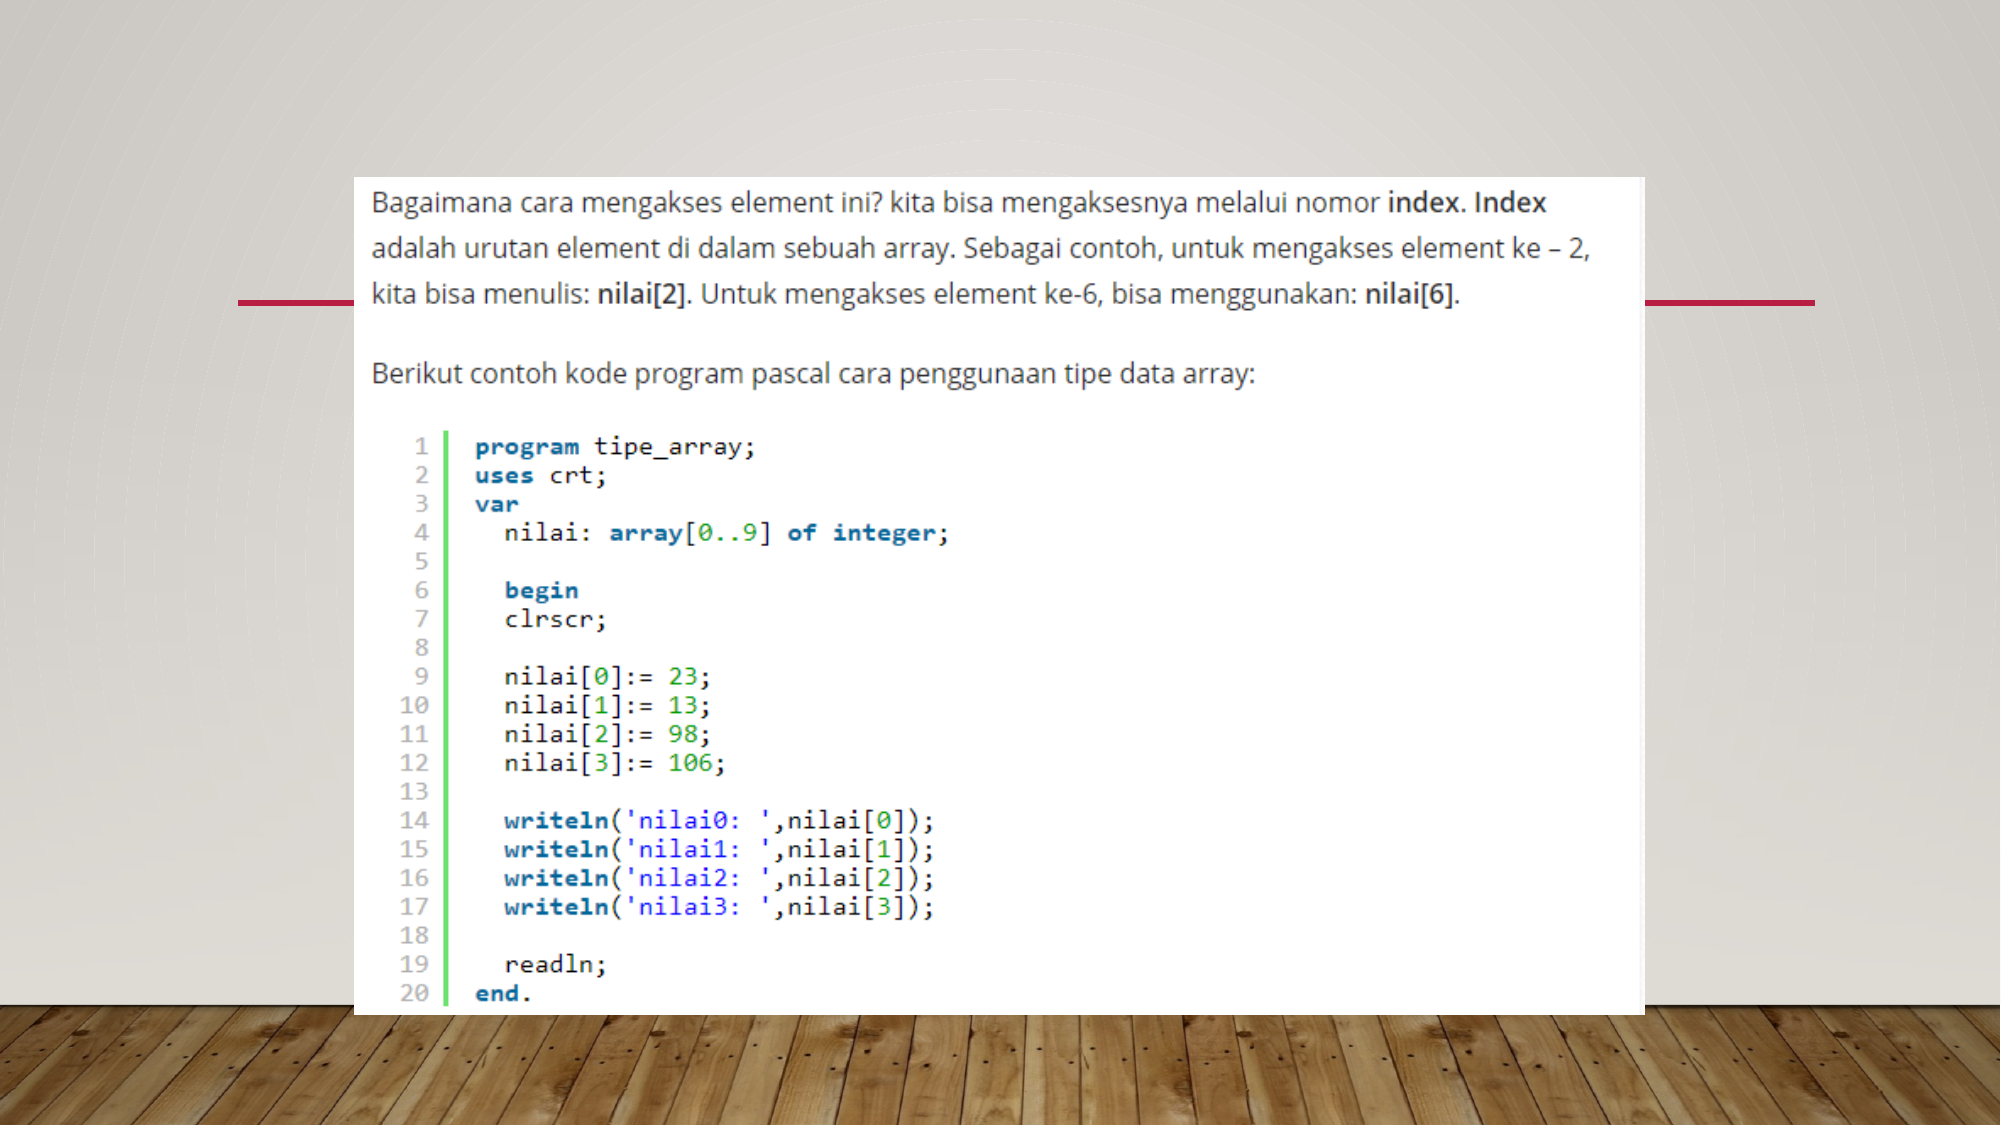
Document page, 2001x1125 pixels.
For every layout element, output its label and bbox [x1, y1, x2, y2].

picture [0, 177, 2000, 1125]
